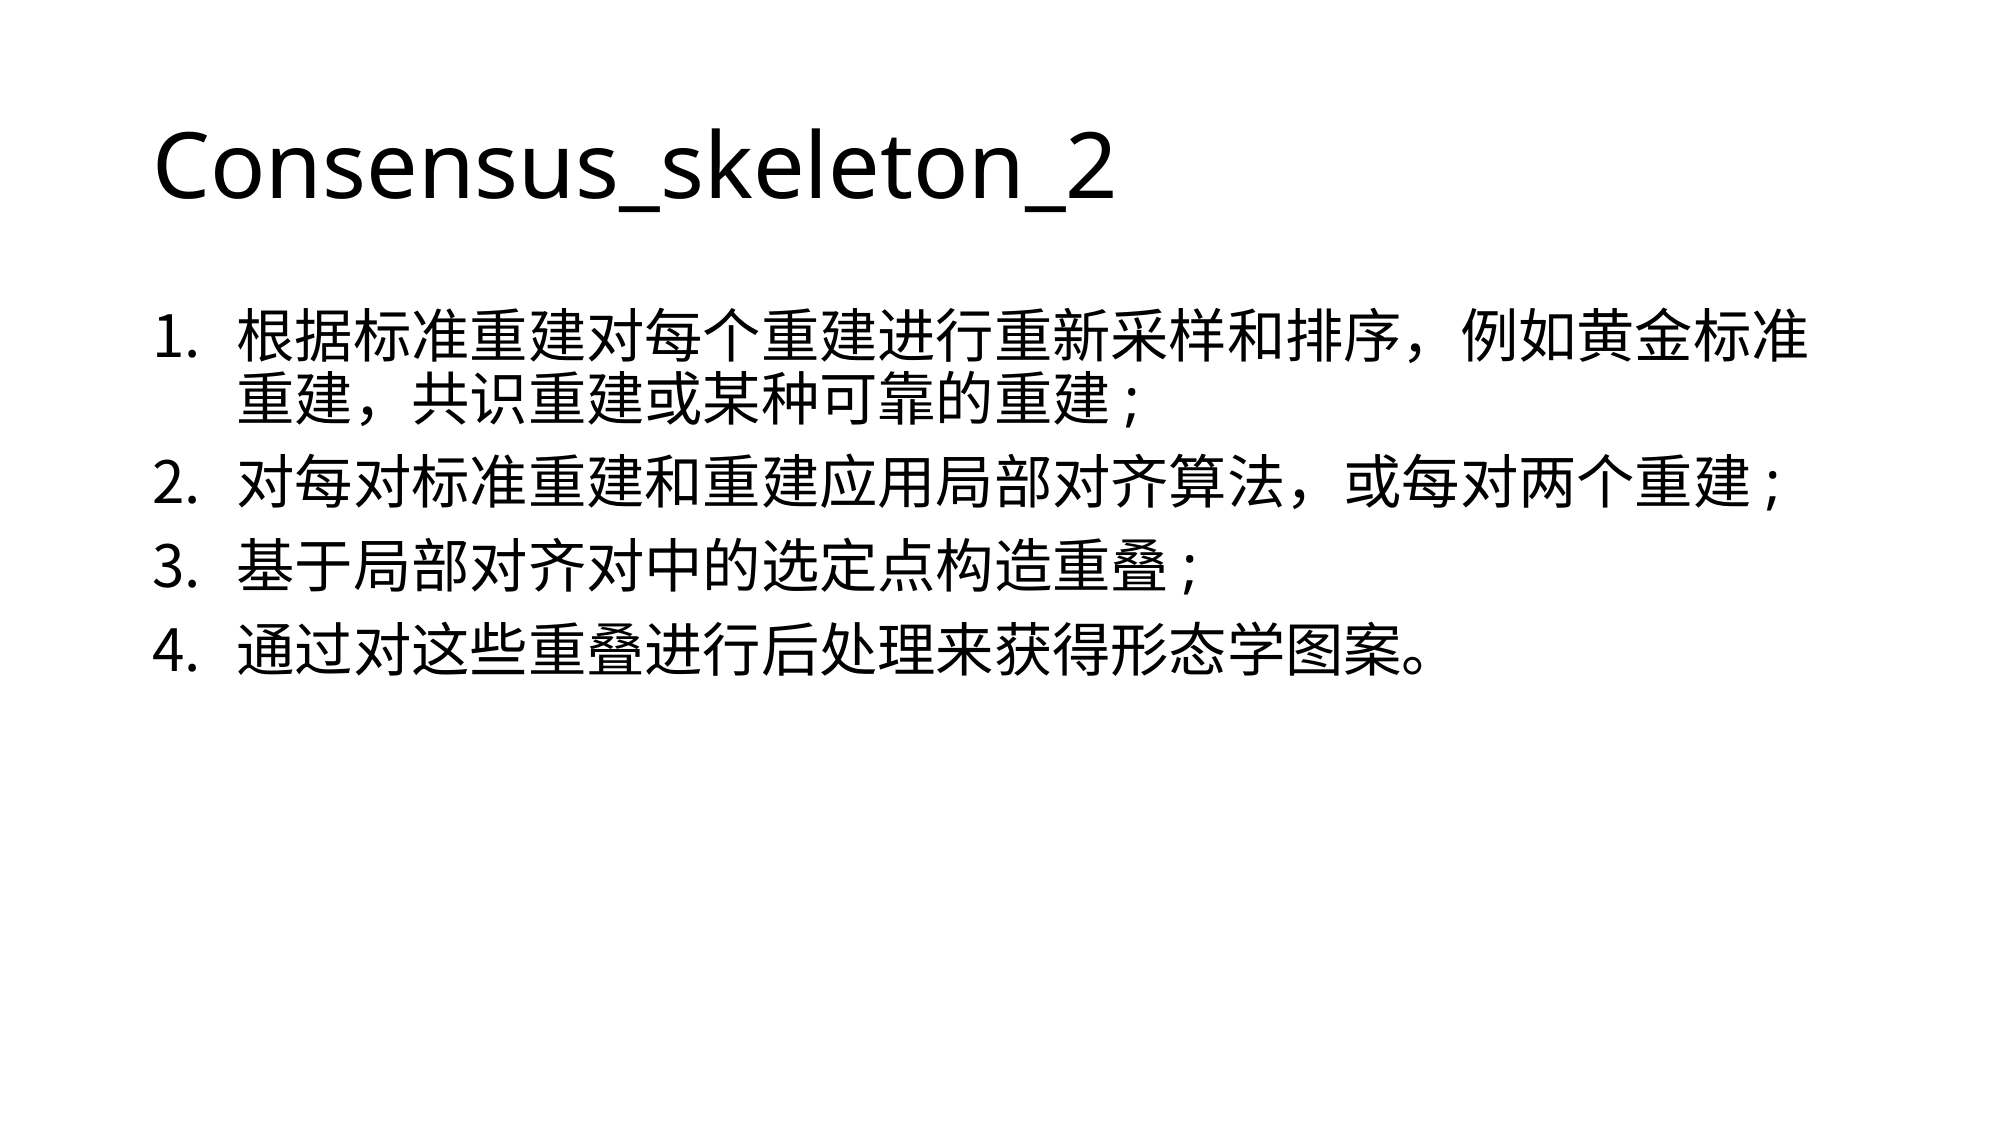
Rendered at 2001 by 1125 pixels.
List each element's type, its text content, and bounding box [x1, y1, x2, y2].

list 根据标准重建对每个重建进行重新采样和排序，例如黄金标准重建，共识重建或某种可靠的重建; 对每对标准重建和重建应用局部对齐算法，或每对两个重建; 基于局部对齐对中的选定点构造重叠; 通过对这些重叠进行后处理来获得形态学图案。 [137, 299, 1863, 1014]
title Consensus_skeleton_2 [137, 59, 1863, 278]
